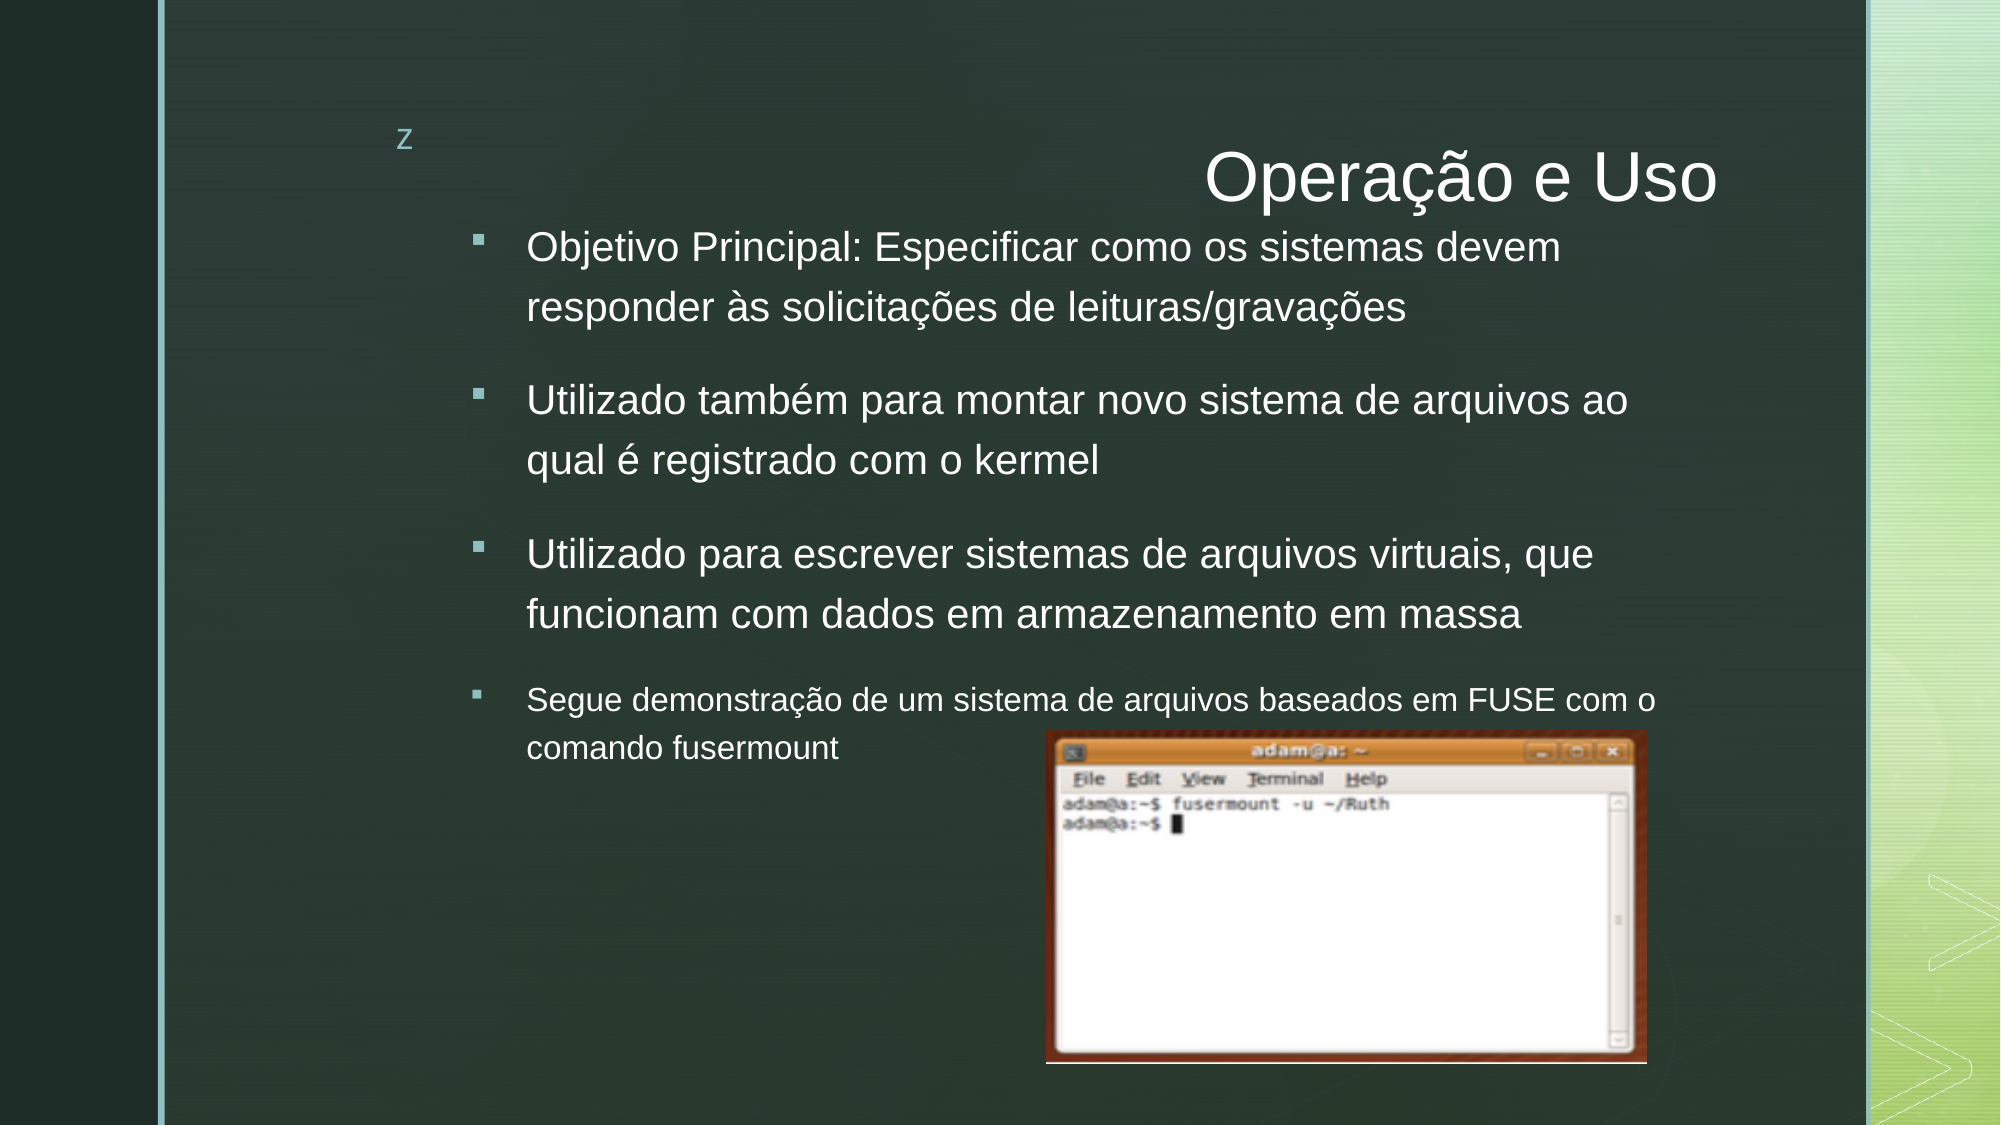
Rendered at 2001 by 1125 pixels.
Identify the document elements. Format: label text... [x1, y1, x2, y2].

list Objetivo Principal: Especificar como os sistemas devem responder às solicitações de leituras/gravações Utilizado também para montar novo sistema de arquivos ao qual é registrado com o kermel Utilizado para escrever sistemas de arquivos virtuais, que funcionam com dados em armazenamento em massa Segue demonstração de um sistema de arquivos baseados em FUSE com o comando fusermount [454, 217, 1734, 945]
picture [1871, 0, 2001, 1125]
picture [1045, 730, 1647, 1064]
title Operação e Uso [428, 132, 1734, 310]
